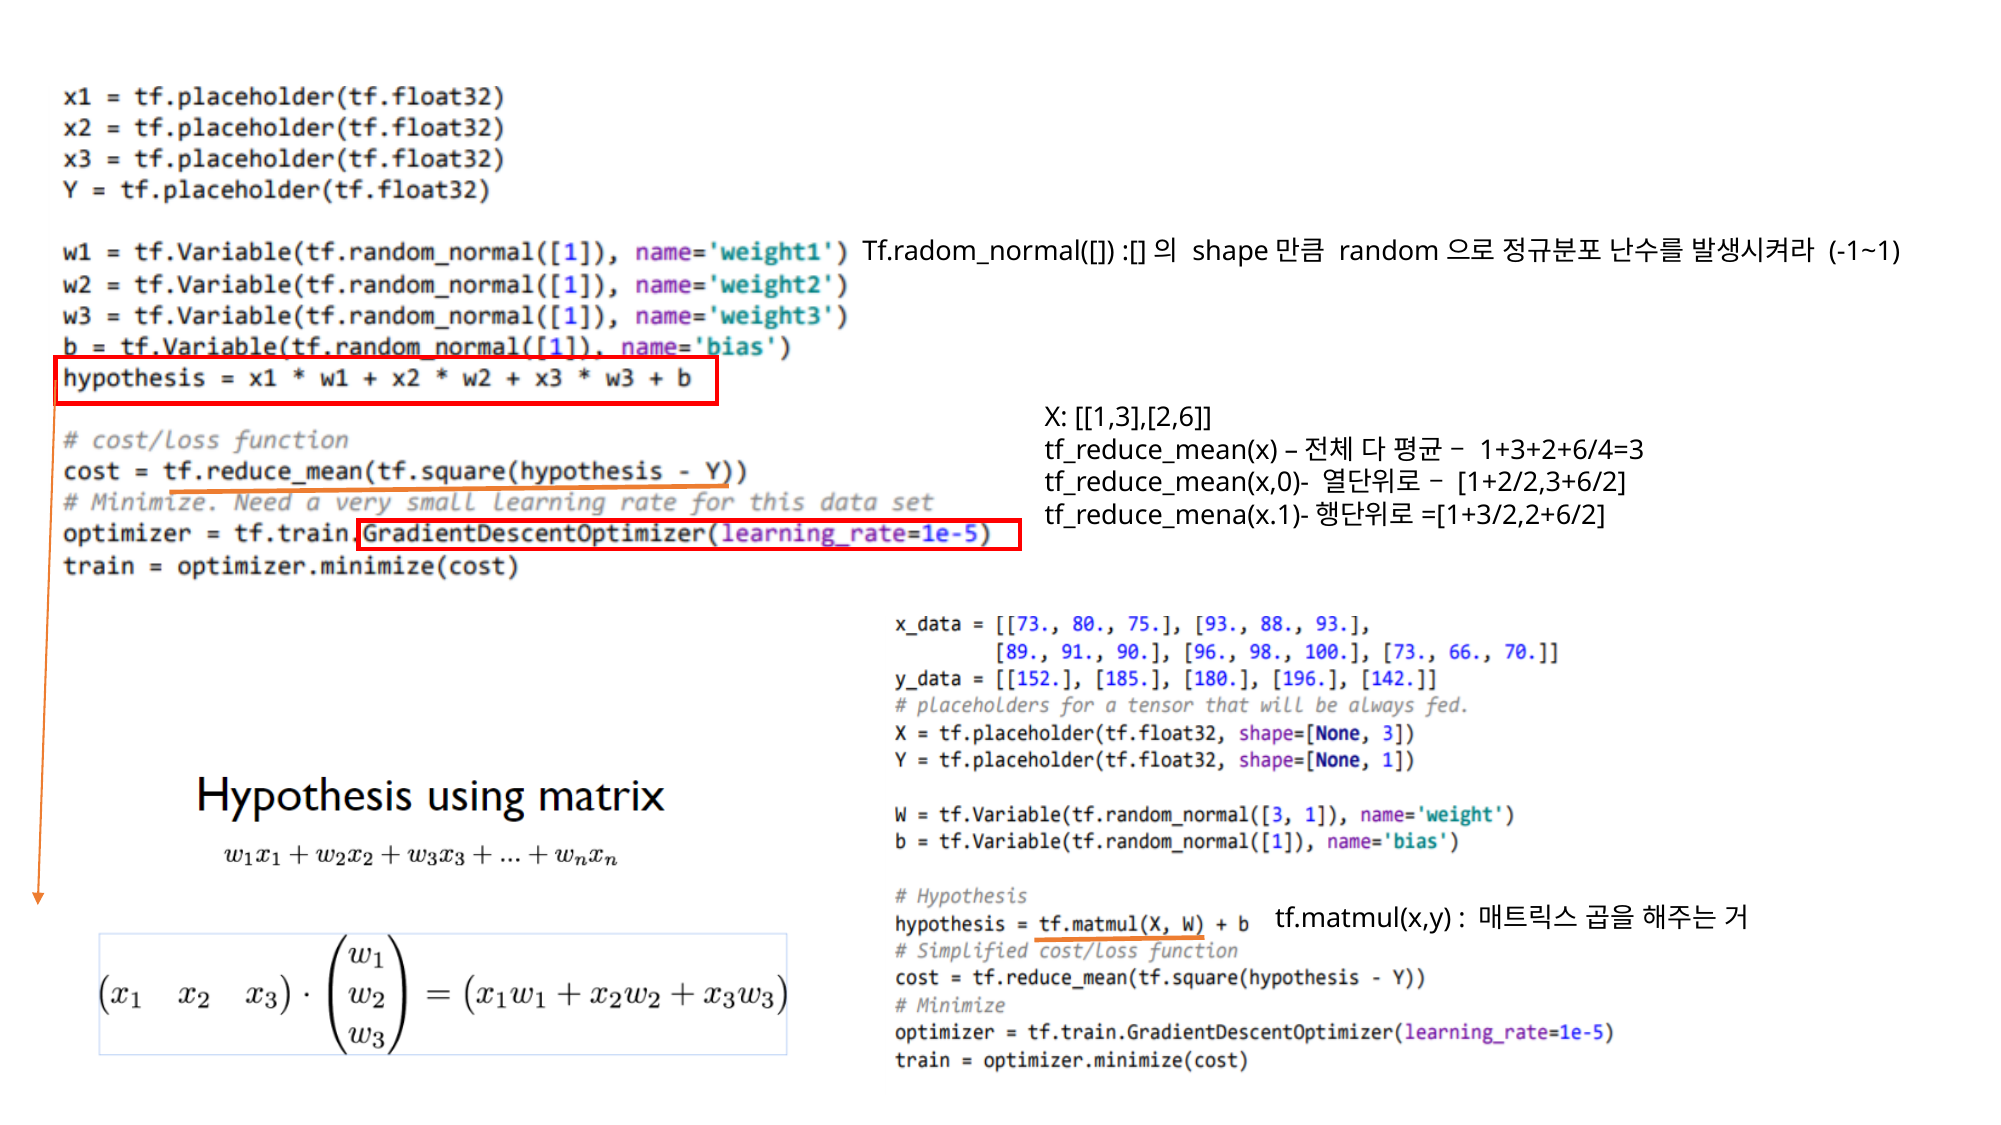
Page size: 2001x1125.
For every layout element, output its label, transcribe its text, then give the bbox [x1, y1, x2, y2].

picture [48, 86, 1090, 607]
picture [37, 739, 862, 1071]
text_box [169, 485, 729, 492]
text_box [37, 380, 56, 906]
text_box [884, 616, 1810, 1095]
text_box Tf.radom_normal([]) :[]의 shape만큼 random으로 정규분포 난수를 발생시켜라 (-1~1) [1090, 226, 1959, 274]
text_box X: [[1,3],[2,6]] tf_reduce_mean(x) –전체 다 평균 – 1+3+2+6/4=3 tf_reduce_mean(x,0)- 열단위로 – [1+2/2,3+6/2] tf_reduce_mena(x.1)-행단위로=[1+3/2,2+6/2] [1090, 392, 2000, 537]
